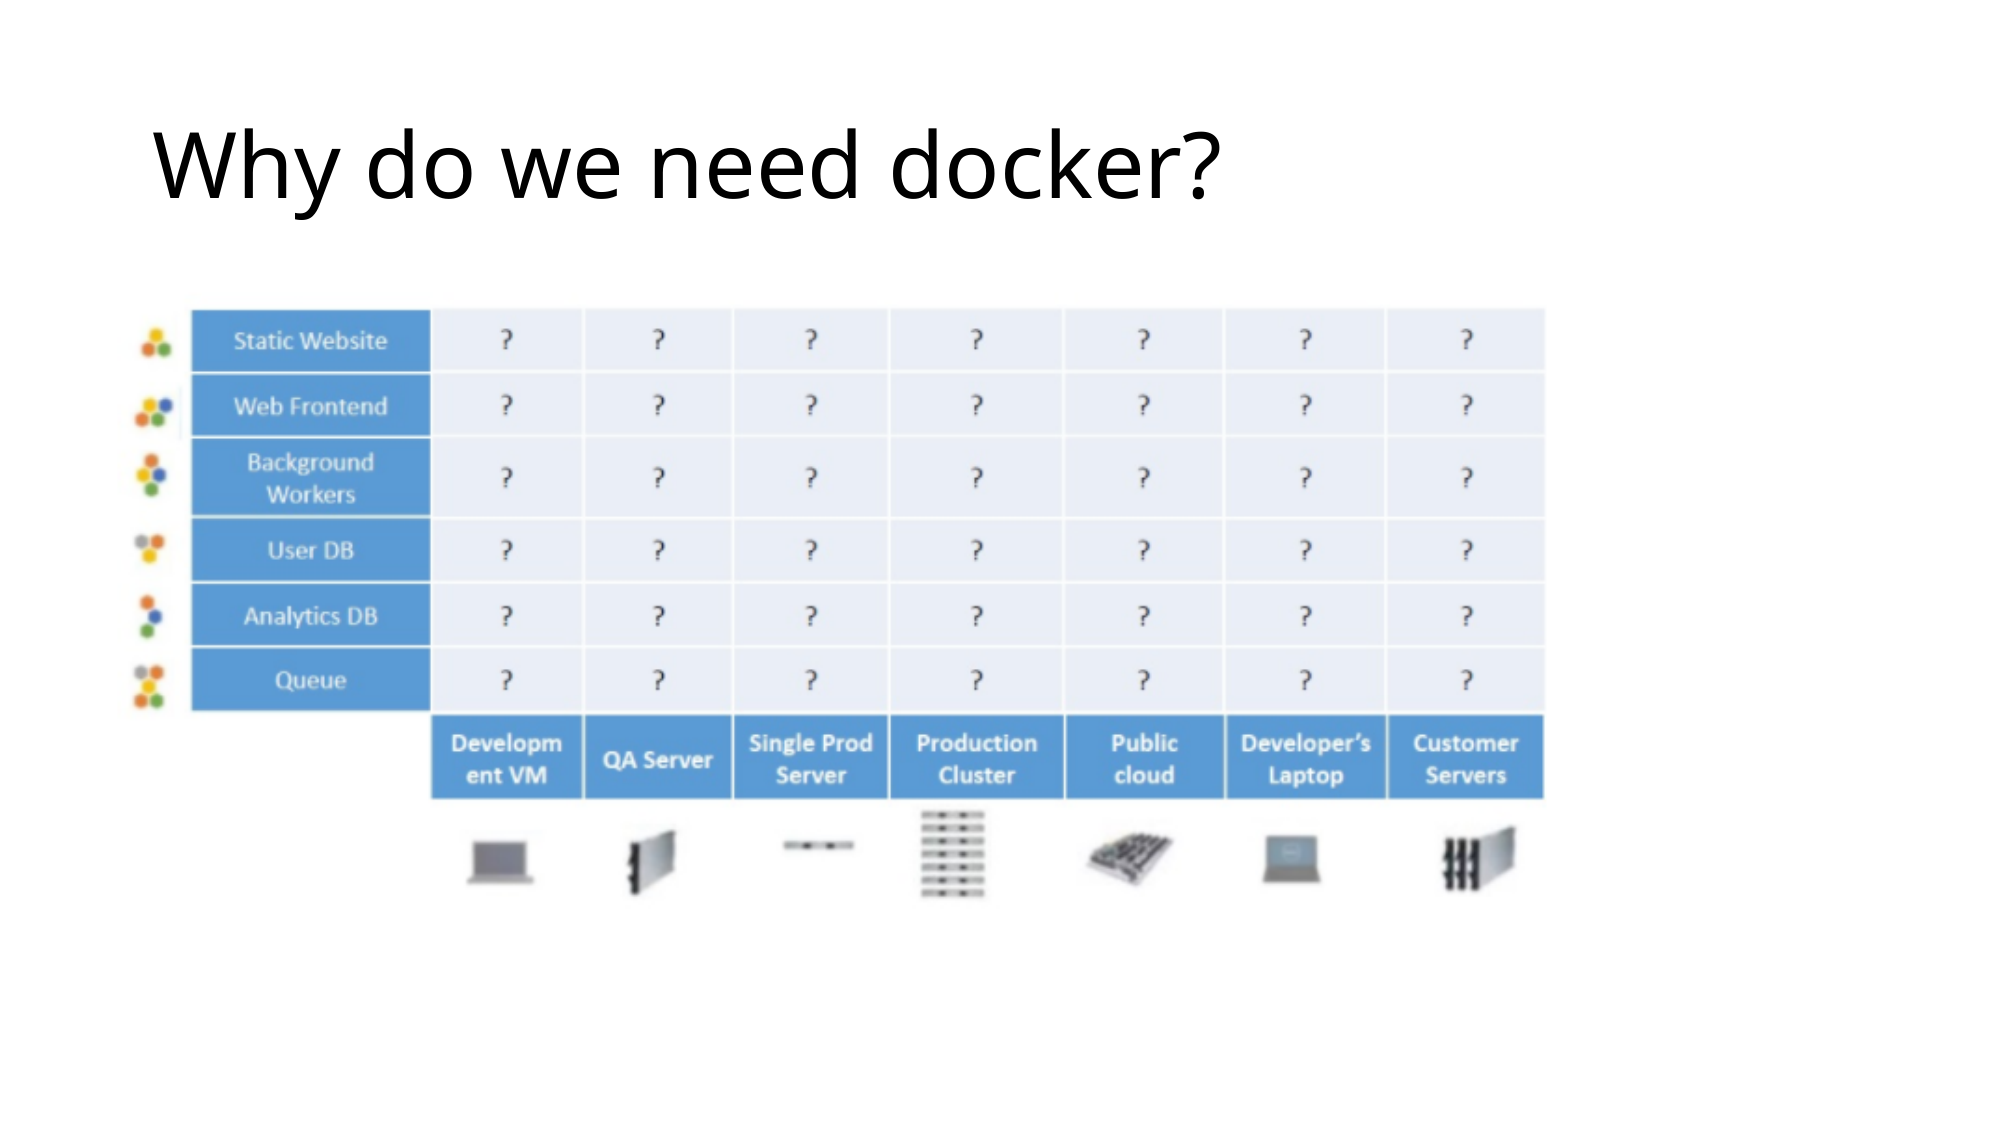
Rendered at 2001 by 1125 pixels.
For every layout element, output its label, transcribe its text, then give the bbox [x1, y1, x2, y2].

picture [107, 277, 1582, 910]
title Why do we need docker? [137, 59, 1863, 278]
